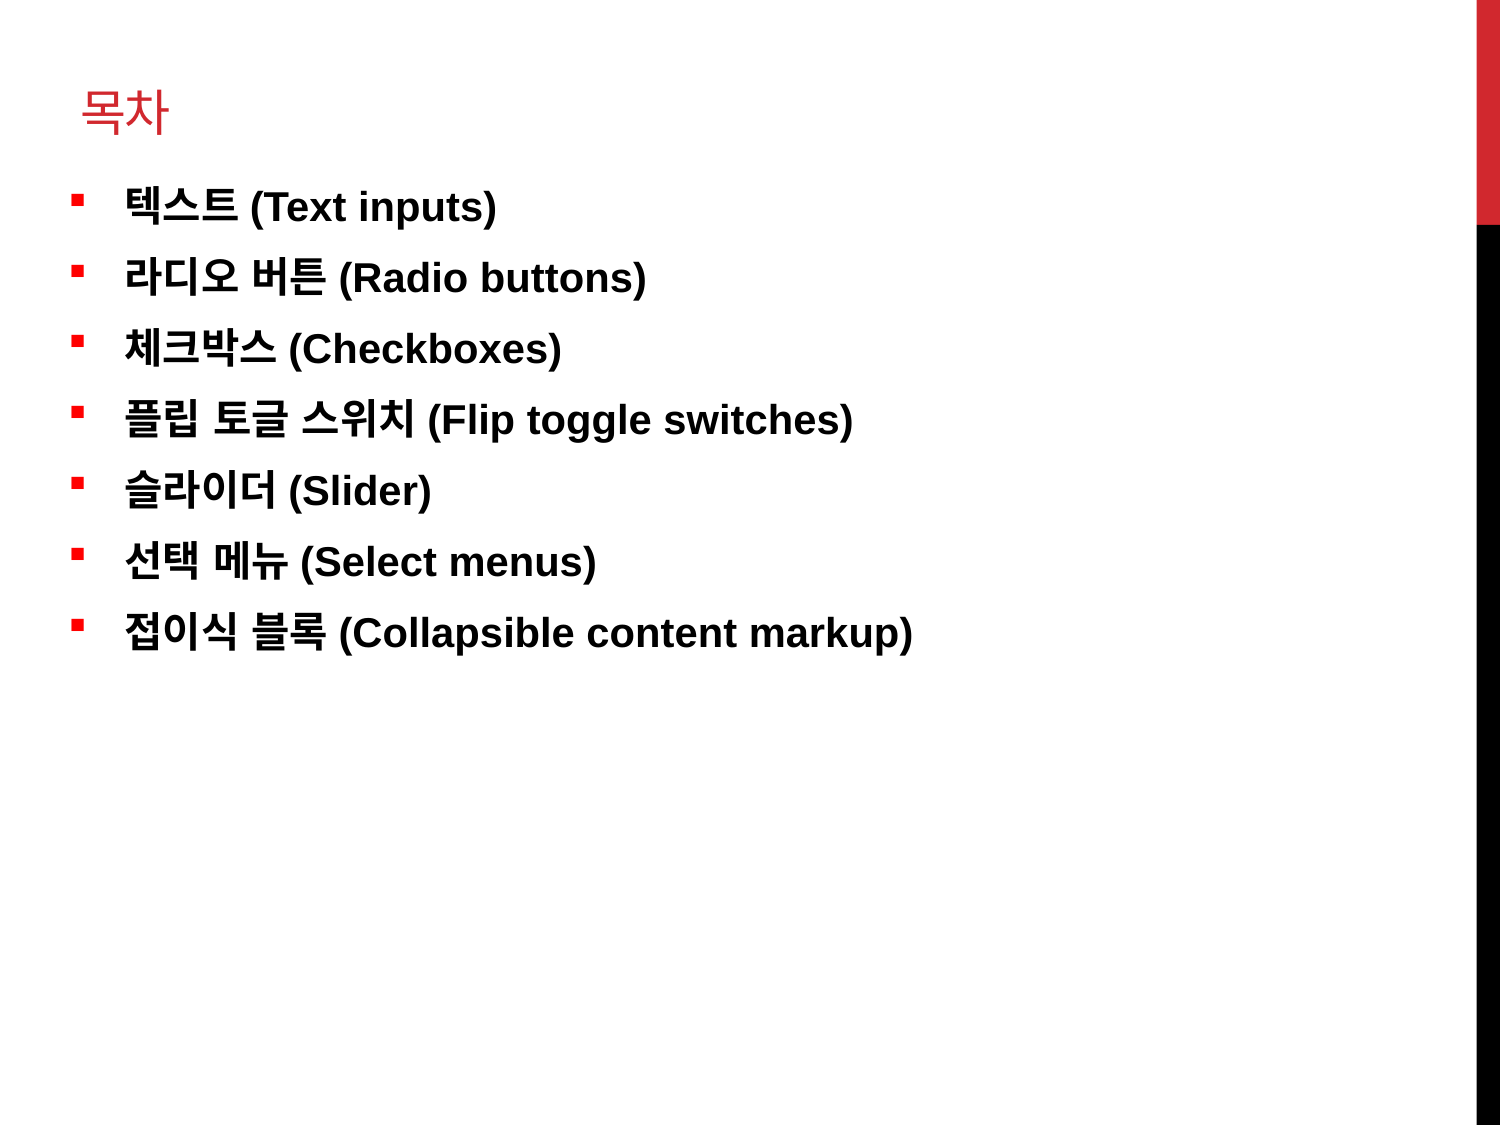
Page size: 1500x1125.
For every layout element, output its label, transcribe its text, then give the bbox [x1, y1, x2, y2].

title 목차 [64, 54, 1461, 149]
list 텍스트(Text inputs) 라디오 버튼(Radio buttons) 체크박스(Checkboxes) 플립 토글 스위치(Flip toggle switches) 슬라이더(Slider) 선택 메뉴(Select menus) 접이식 블록(Collapsible content markup) [53, 172, 1447, 1059]
